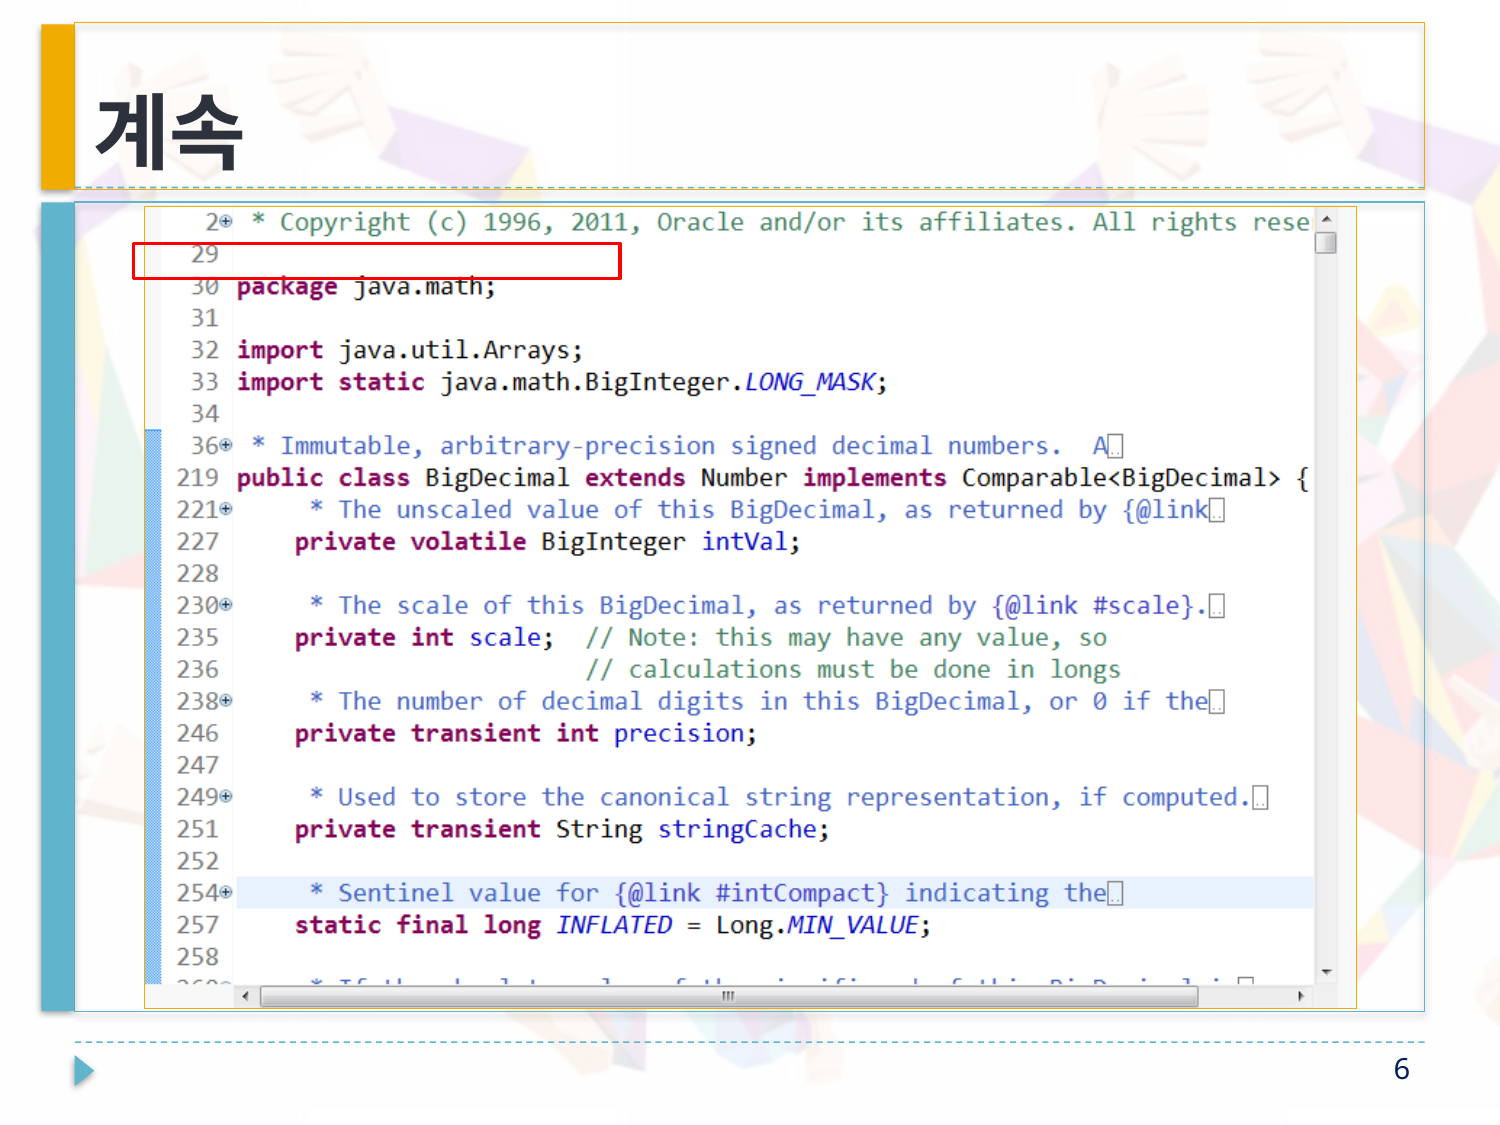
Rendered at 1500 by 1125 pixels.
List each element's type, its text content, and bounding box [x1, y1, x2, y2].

text_box [132, 242, 138, 280]
slide_number 6 [1281, 1042, 1425, 1103]
title 계속 [78, 24, 1420, 188]
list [144, 206, 1358, 1009]
